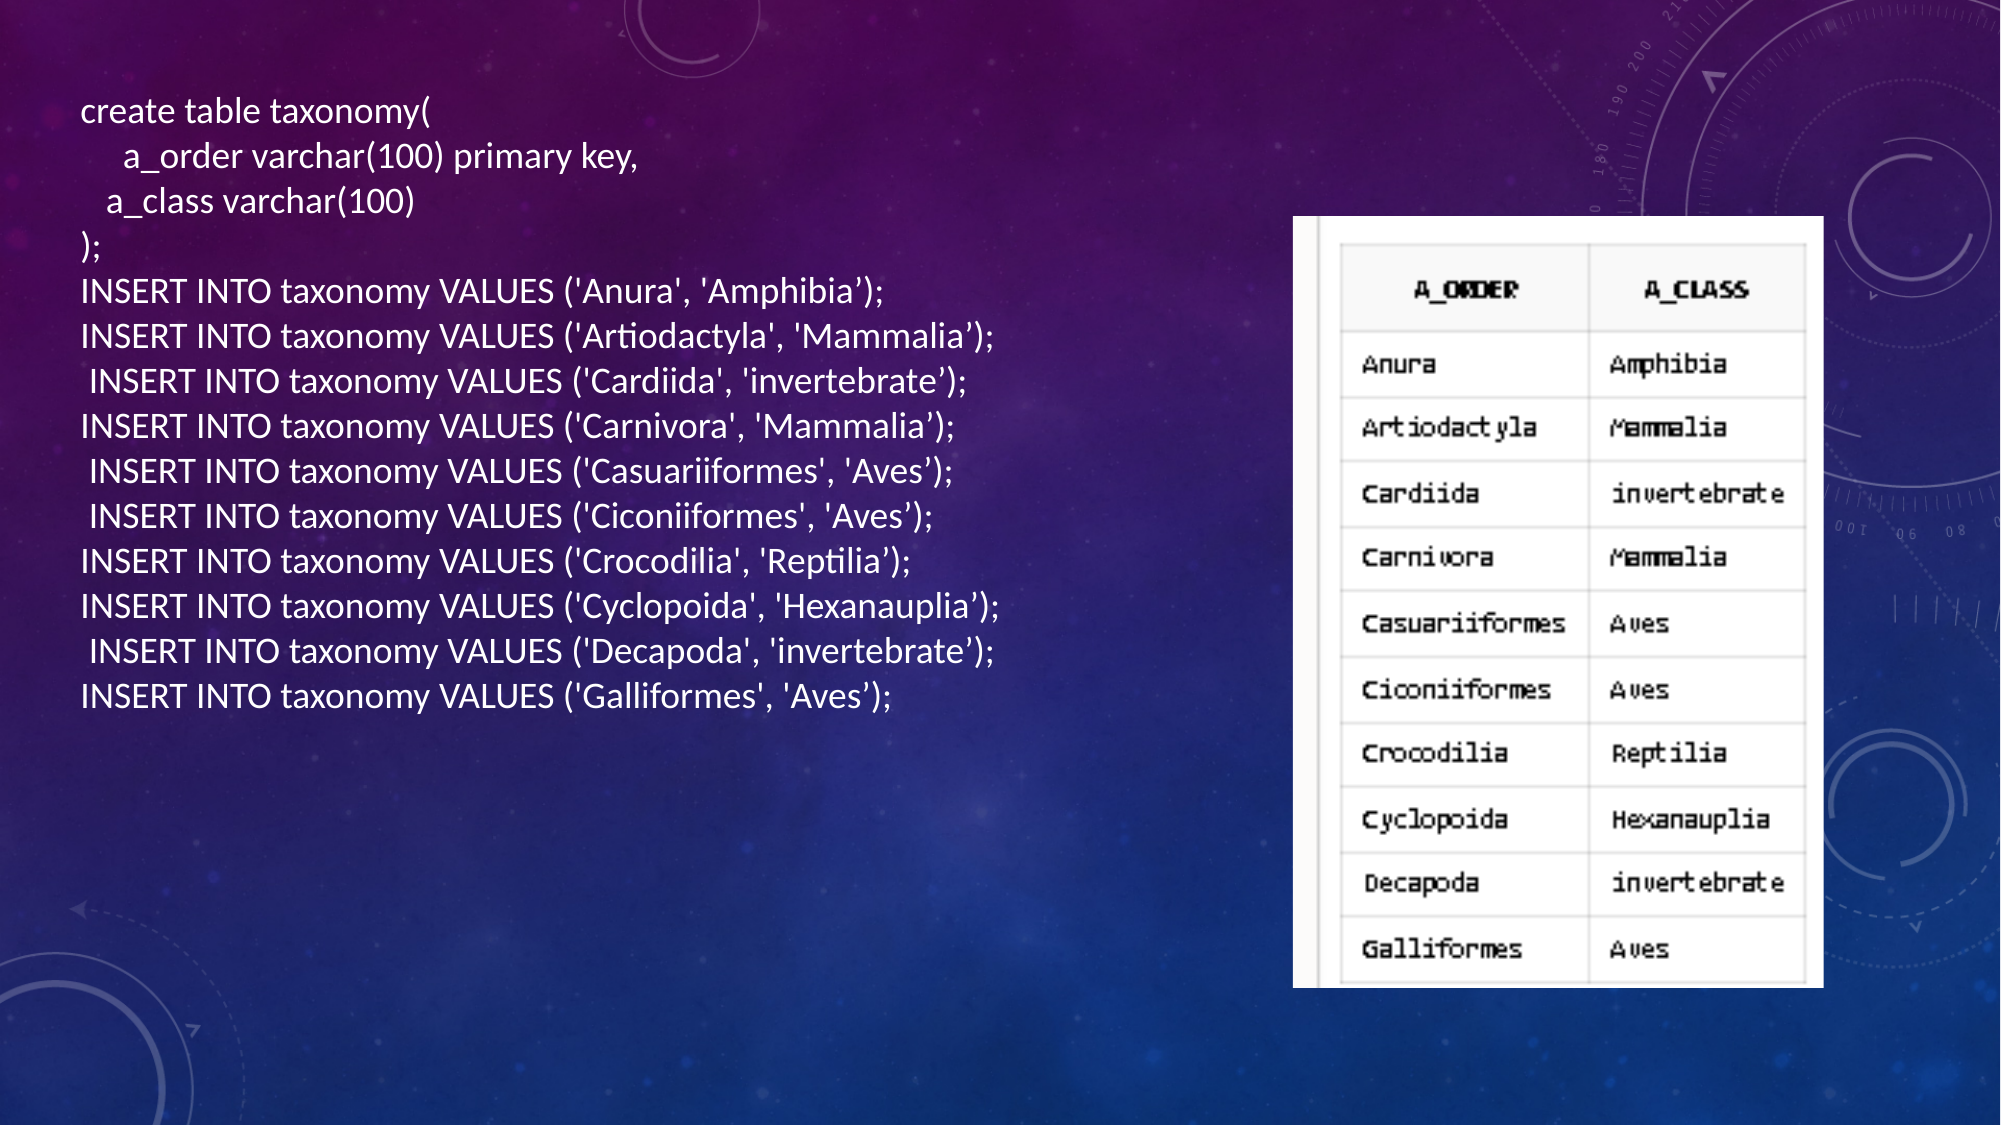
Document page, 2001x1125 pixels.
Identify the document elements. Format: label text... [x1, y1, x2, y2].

text_box create table taxonomy( a_order varchar(100) primary key, a_class varchar(100) ); INSERT INTO taxonomy VALUES ('Anura', 'Amphibia’); INSERT INTO taxonomy VALUES ('Artiodactyla', 'Mammalia’); INSERT INTO taxonomy VALUES ('Cardiida', 'invertebrate’); INSERT INTO taxonomy VALUES ('Carnivora', 'Mammalia’); INSERT INTO taxonomy VALUES ('Casuariiformes', 'Aves’); INSERT INTO taxonomy VALUES ('Ciconiiformes', 'Aves’); INSERT INTO taxonomy VALUES ('Crocodilia', 'Reptilia’); INSERT INTO taxonomy VALUES ('Cyclopoida', 'Hexanauplia’); INSERT INTO taxonomy VALUES ('Decapoda', 'invertebrate’); INSERT INTO taxonomy VALUES ('Galliformes', 'Aves’); [65, 78, 1464, 724]
picture [0, 0, 2001, 1125]
